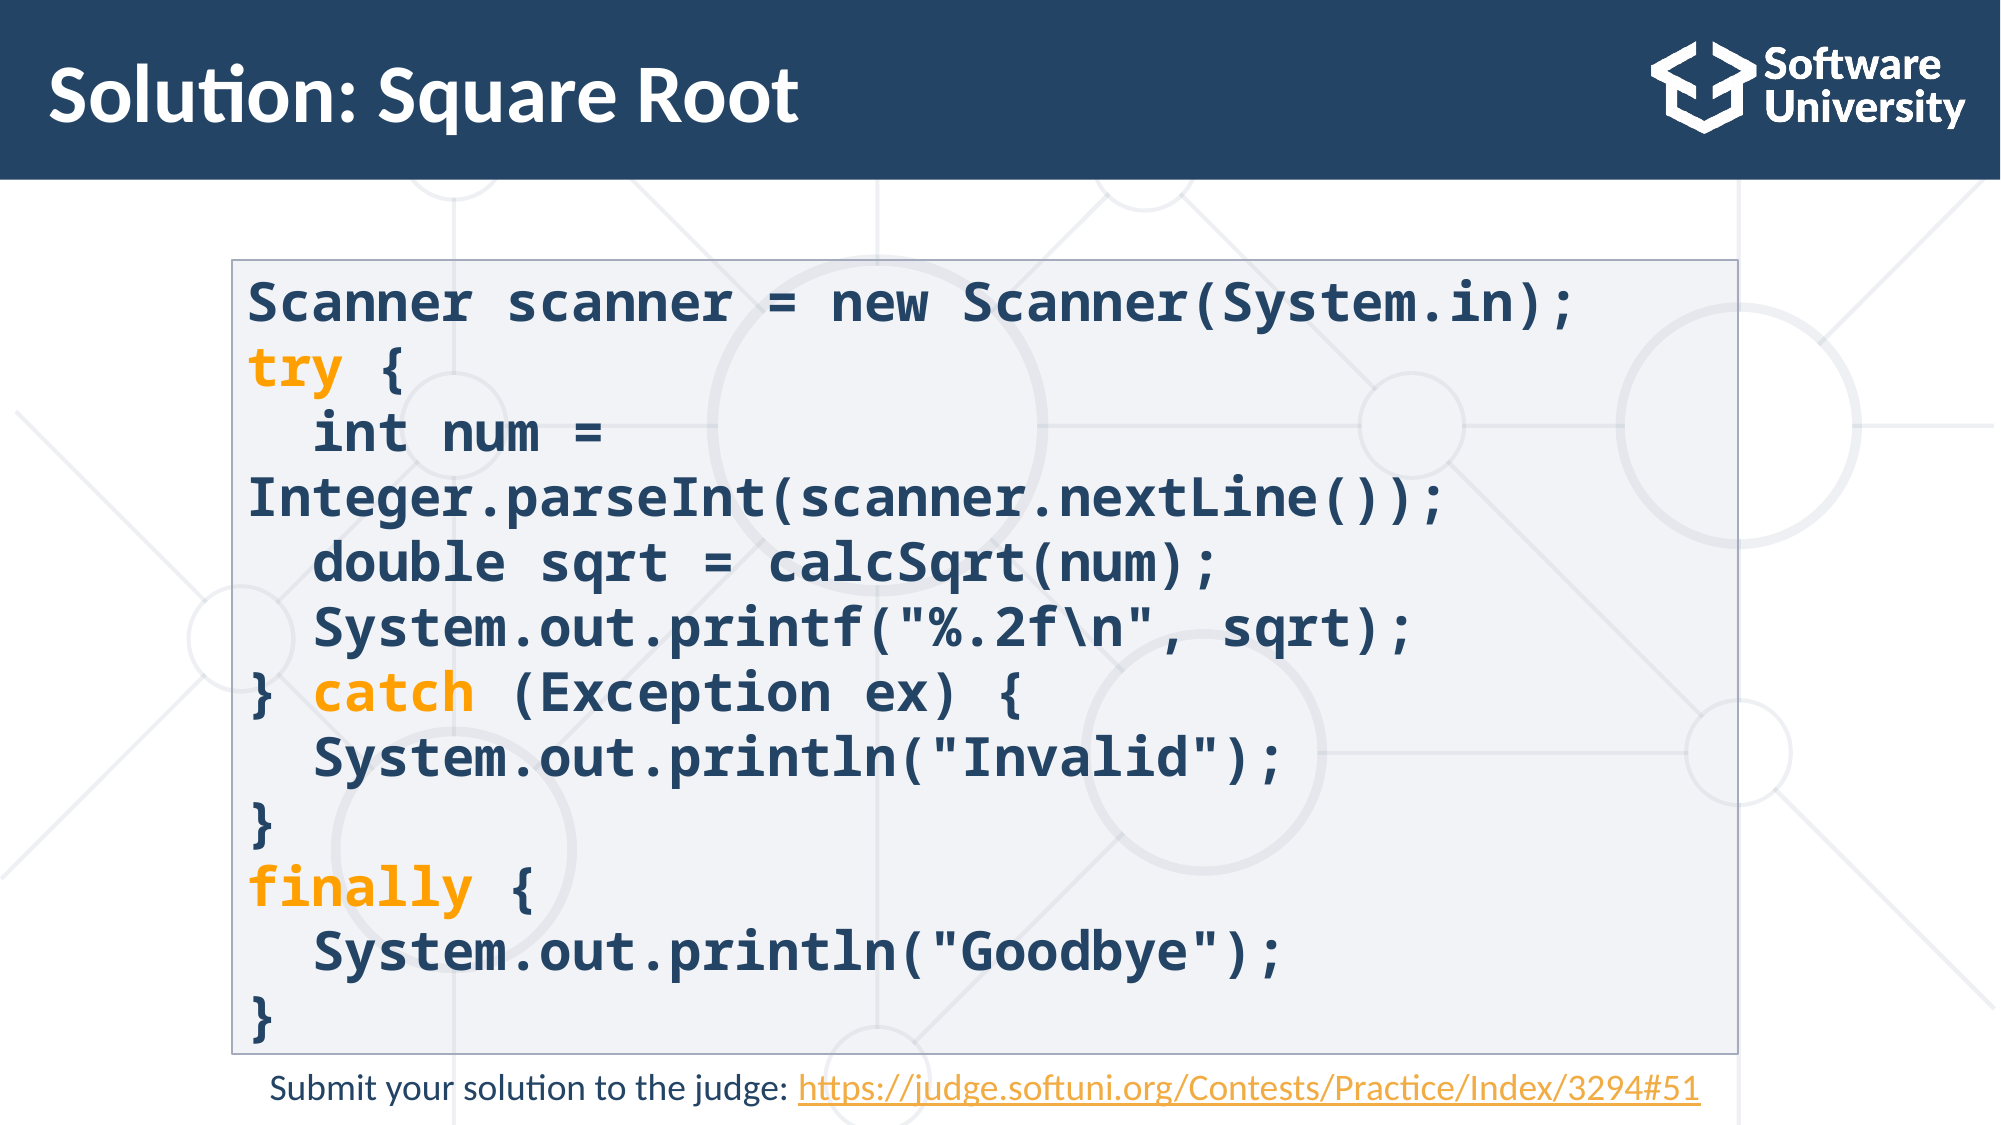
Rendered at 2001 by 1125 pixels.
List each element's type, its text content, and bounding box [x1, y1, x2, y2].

text_box Submit your solution to the judge: https://judge.softuni.org/Contests/Practice/Index/3294#51 [185, 1055, 1786, 1116]
title Solution: Square Root [31, 16, 1625, 162]
text_box Scanner scanner = new Scanner(System.in); try { int num = Integer.parseInt(scanner.nextLine()); double sqrt = calcSqrt(num); System.out.printf("%.2f\n", sqrt); } catch (Exception ex) { System.out.println("Invalid"); } finally { System.out.println("Goodbye"); } [232, 259, 1739, 1055]
picture [1651, 41, 1966, 134]
